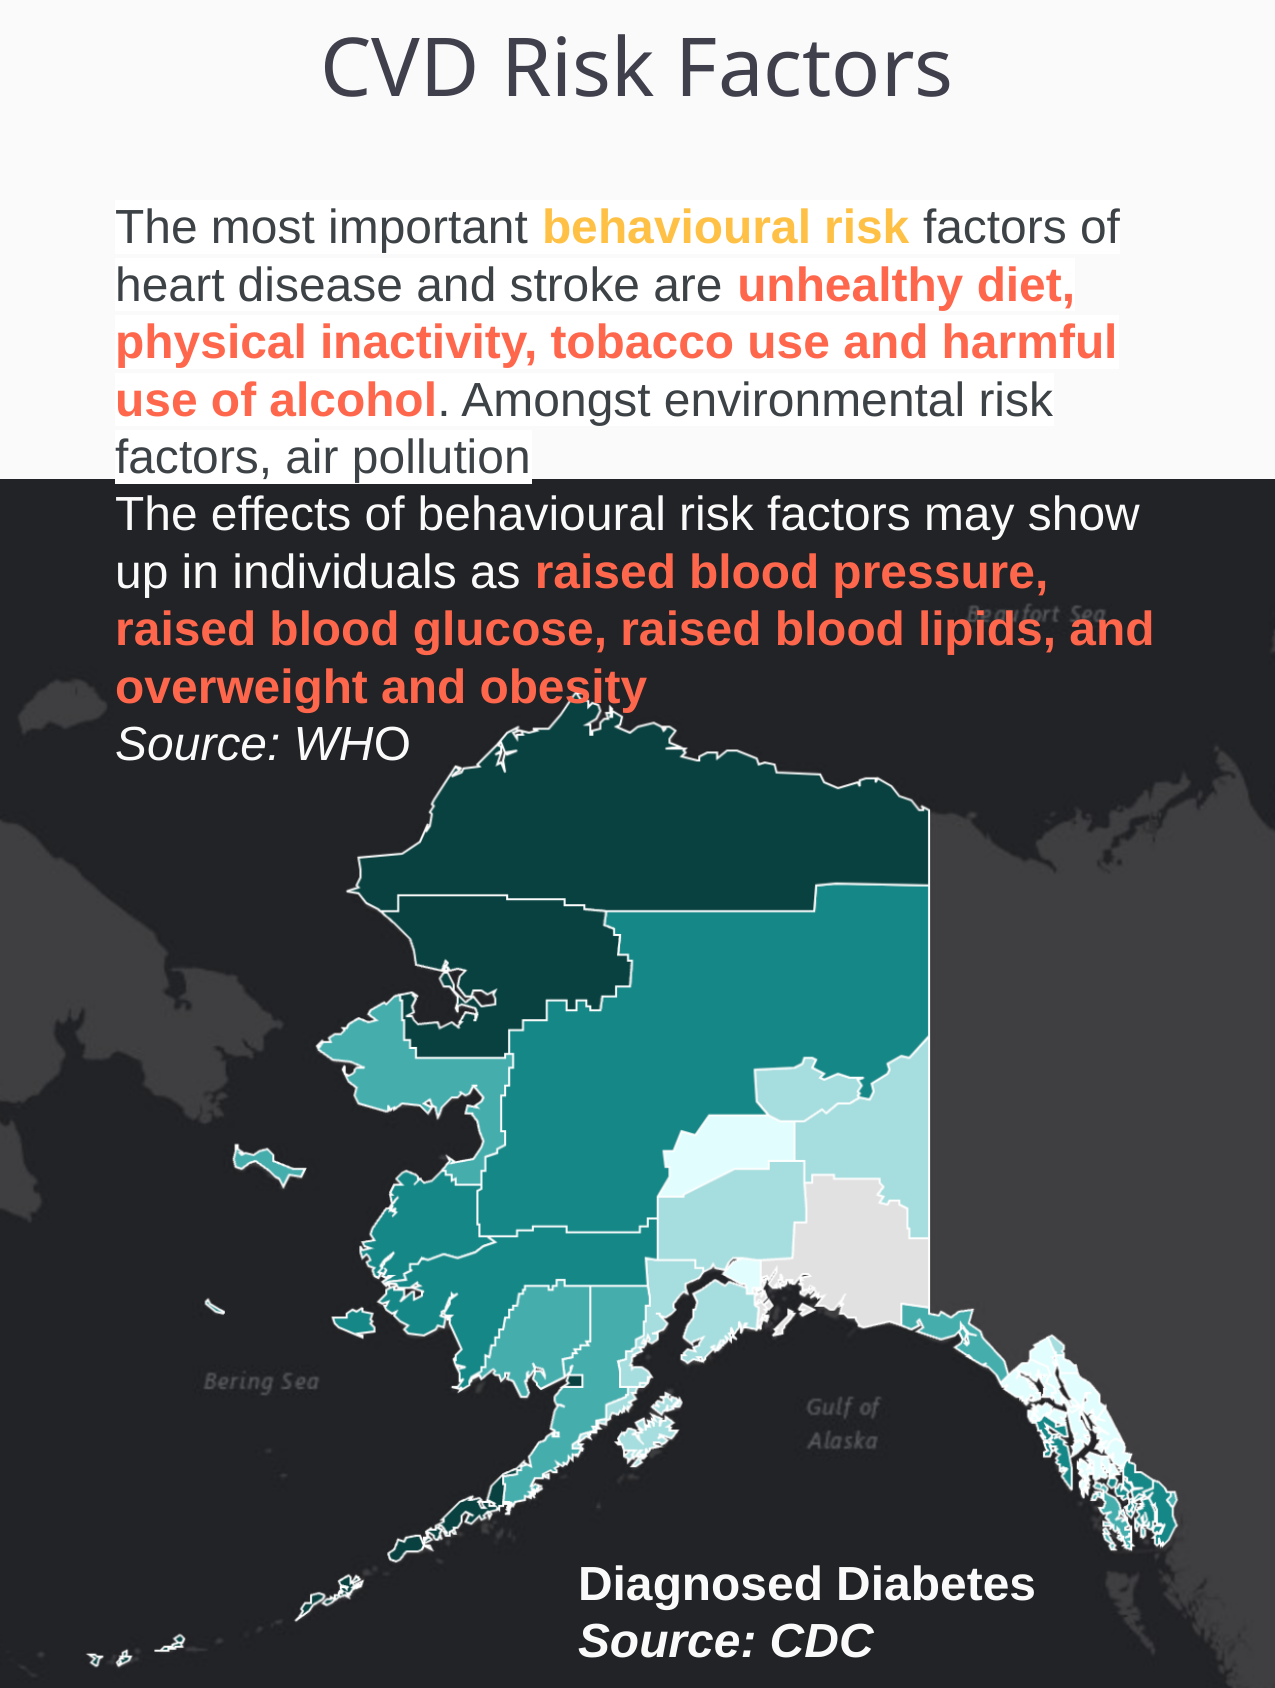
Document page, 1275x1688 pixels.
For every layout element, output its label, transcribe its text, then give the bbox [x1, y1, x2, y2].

picture [0, 479, 1275, 1688]
text_box The most important behavioural risk factors of heart disease and stroke are unhealthy diet, physical inactivity, tobacco use and harmful use of alcohol. Amongst environmental risk factors, air pollution The effects of behavioural risk factors may show up in individuals as raised blood pressure, raised blood glucose, raised blood lipids, and overweight and obesity Source: WHO [100, 180, 1175, 477]
subtitle CVD Risk Factors [43, 0, 1232, 146]
